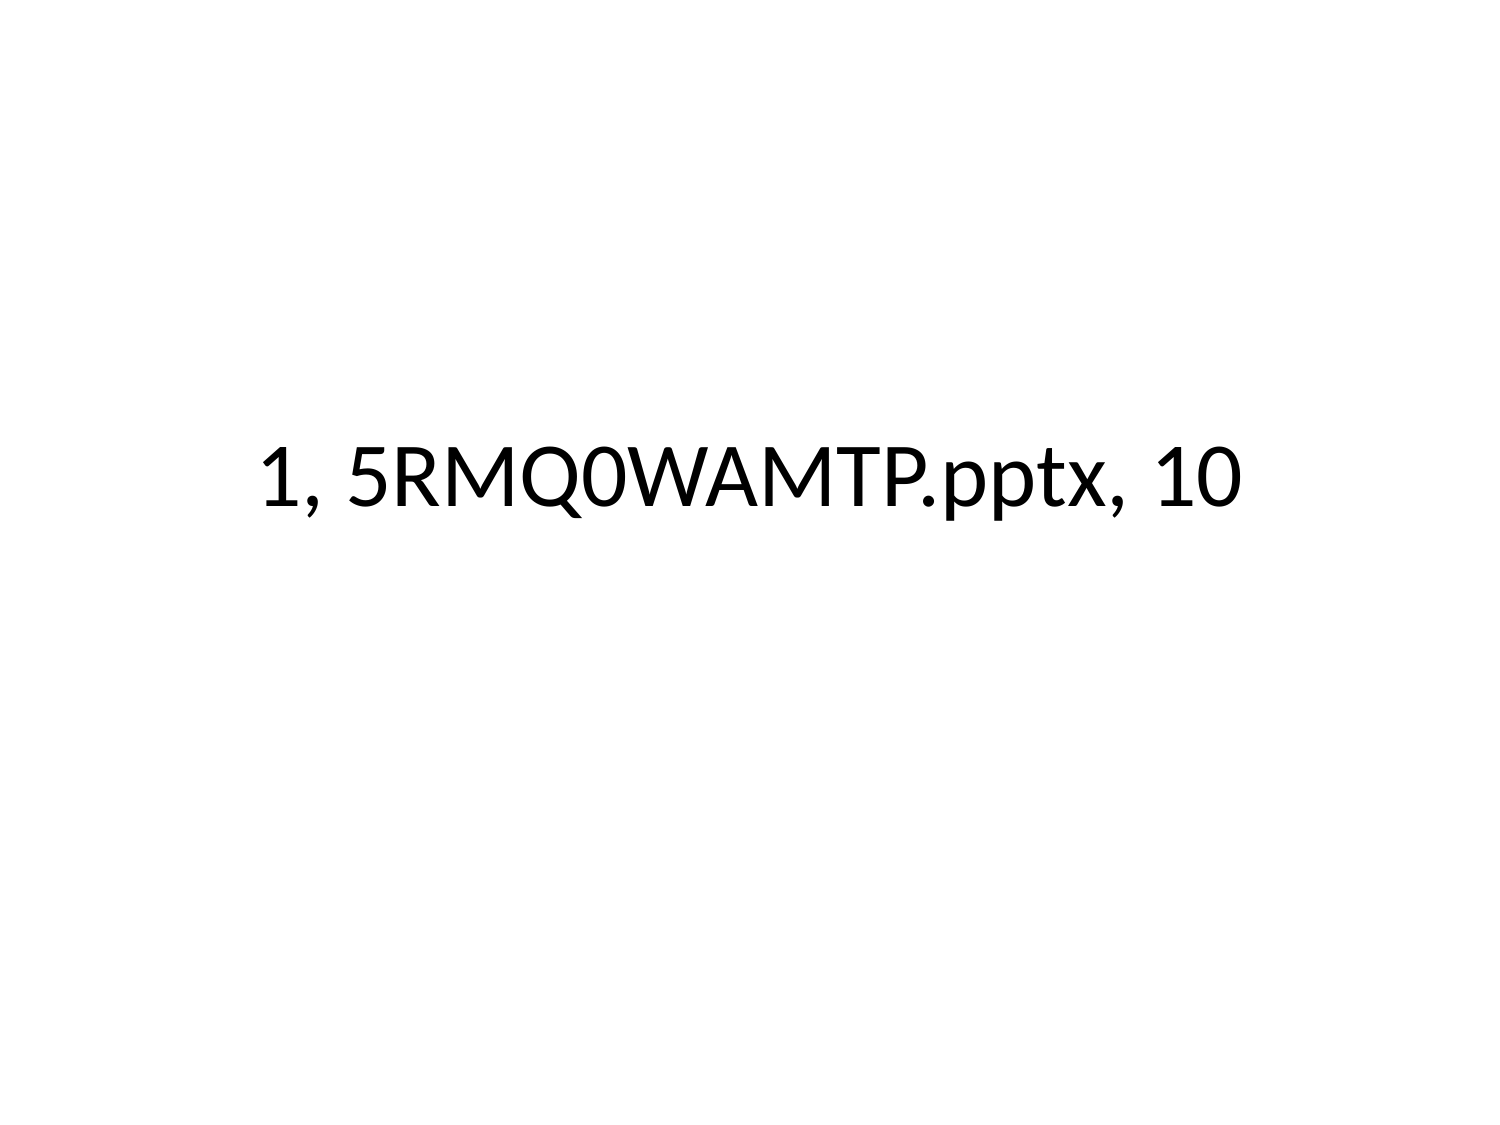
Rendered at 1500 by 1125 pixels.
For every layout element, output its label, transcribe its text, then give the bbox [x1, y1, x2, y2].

title 1, 5RMQ0WAMTP.pptx, 10 [112, 349, 1388, 591]
